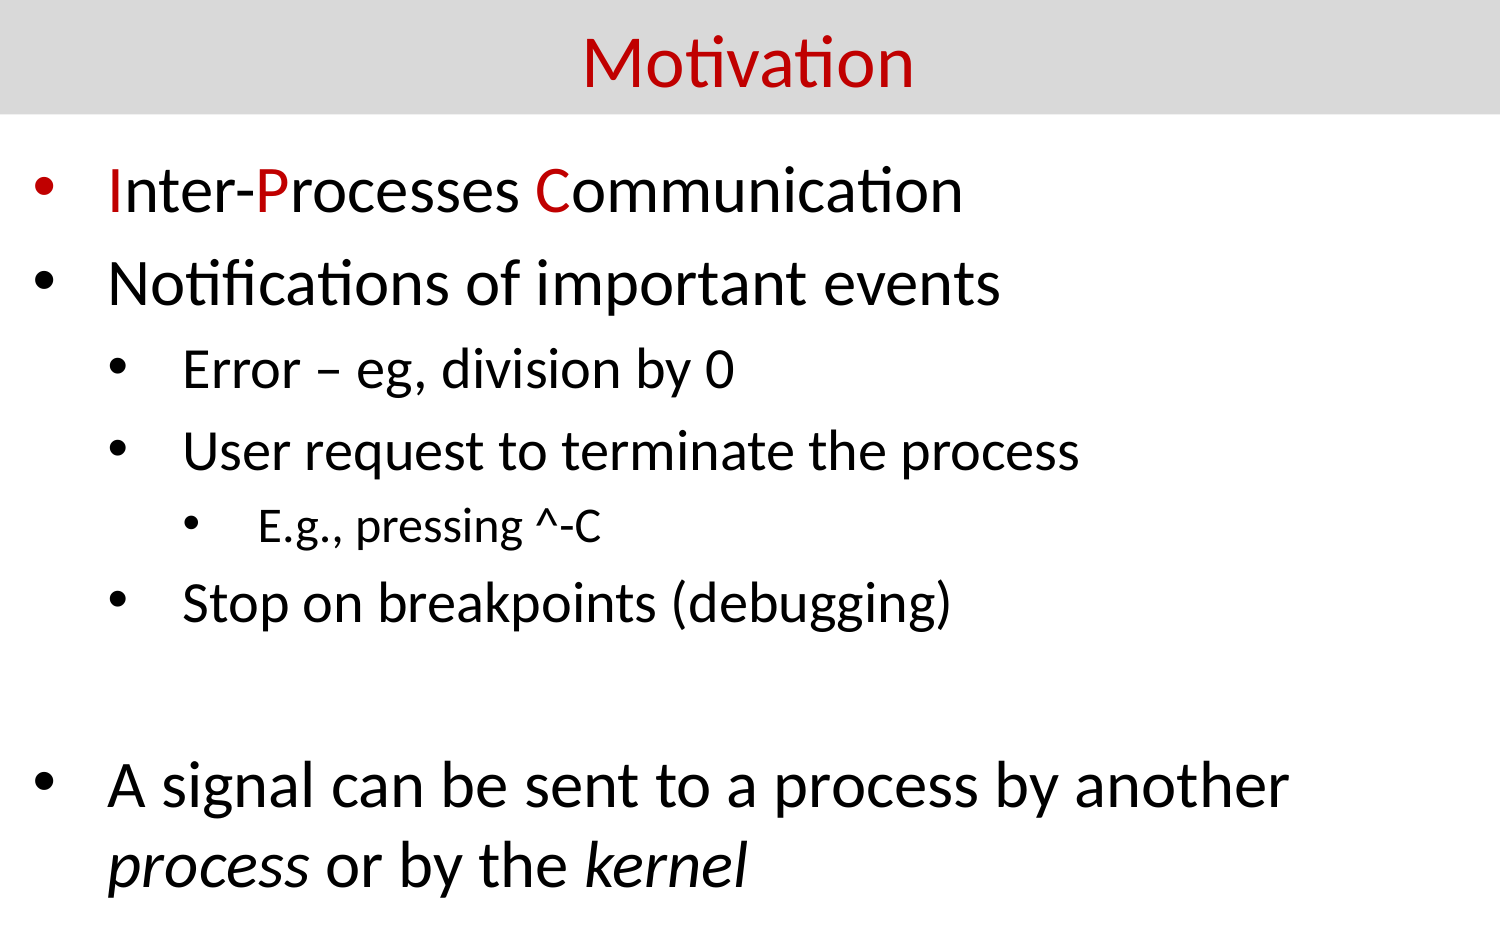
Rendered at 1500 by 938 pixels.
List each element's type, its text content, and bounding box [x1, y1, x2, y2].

subtitle Inter-Processes Communication Notifications of important events Error – eg, division by 0 User request to terminate the process E.g., pressing ^-C Stop on breakpoints (debugging) A signal can be sent to a process by another process or by the kernel [17, 138, 1483, 918]
title Motivation [0, 0, 1500, 115]
